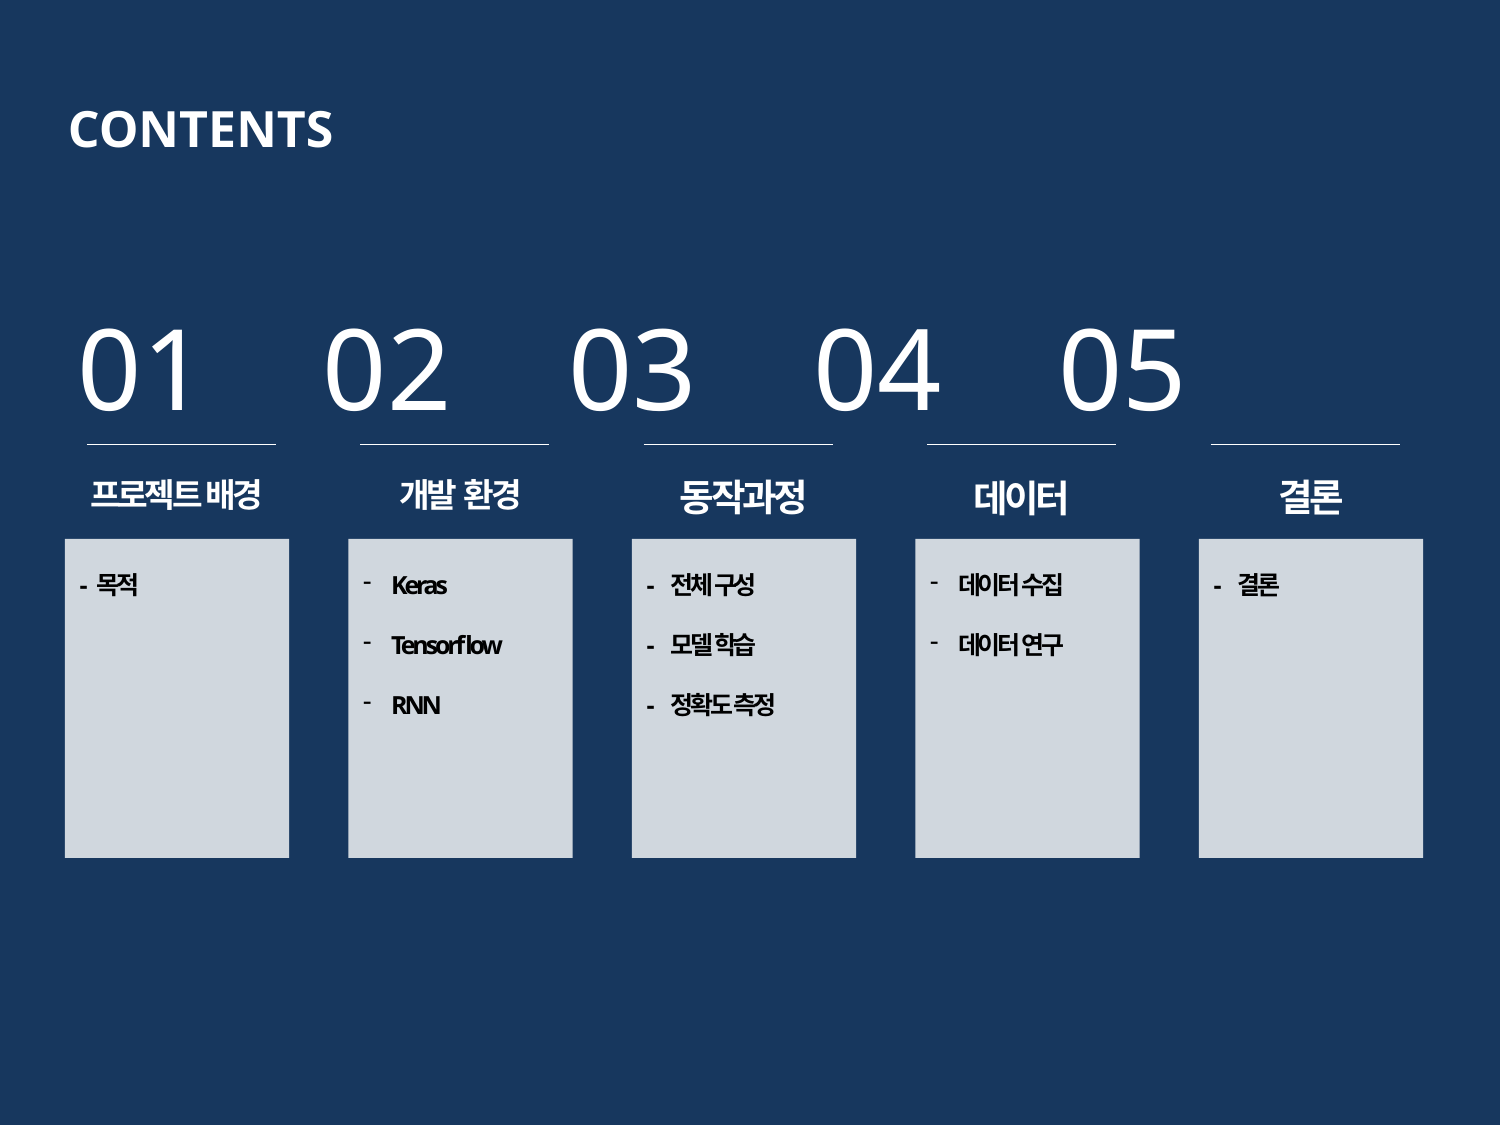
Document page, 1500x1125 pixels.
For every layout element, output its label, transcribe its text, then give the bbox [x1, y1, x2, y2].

text_box Keras Tensorflow RNN [348, 562, 573, 787]
text_box [913, 537, 1142, 860]
text_box CONTENTS [53, 89, 739, 165]
text_box 01 02 03 04 05 [63, 290, 1457, 441]
text_box [1197, 537, 1425, 860]
text_box 결론 [1122, 466, 1483, 527]
text_box - 결론 [1198, 562, 1424, 608]
text_box - 전체 구성 - 모델 학습 - 정확도 측정 [631, 562, 857, 727]
text_box 데이터 [868, 467, 1176, 528]
text_box [630, 537, 858, 860]
text_box [63, 537, 291, 860]
text_box 프로젝트 배경 [64, 466, 289, 522]
text_box 데이터 수집 데이터 연구 [915, 562, 1140, 697]
text_box 개발 환경 [336, 466, 585, 522]
text_box - 목적 [64, 562, 290, 608]
text_box [346, 537, 575, 860]
text_box 동작과정 [608, 466, 880, 527]
